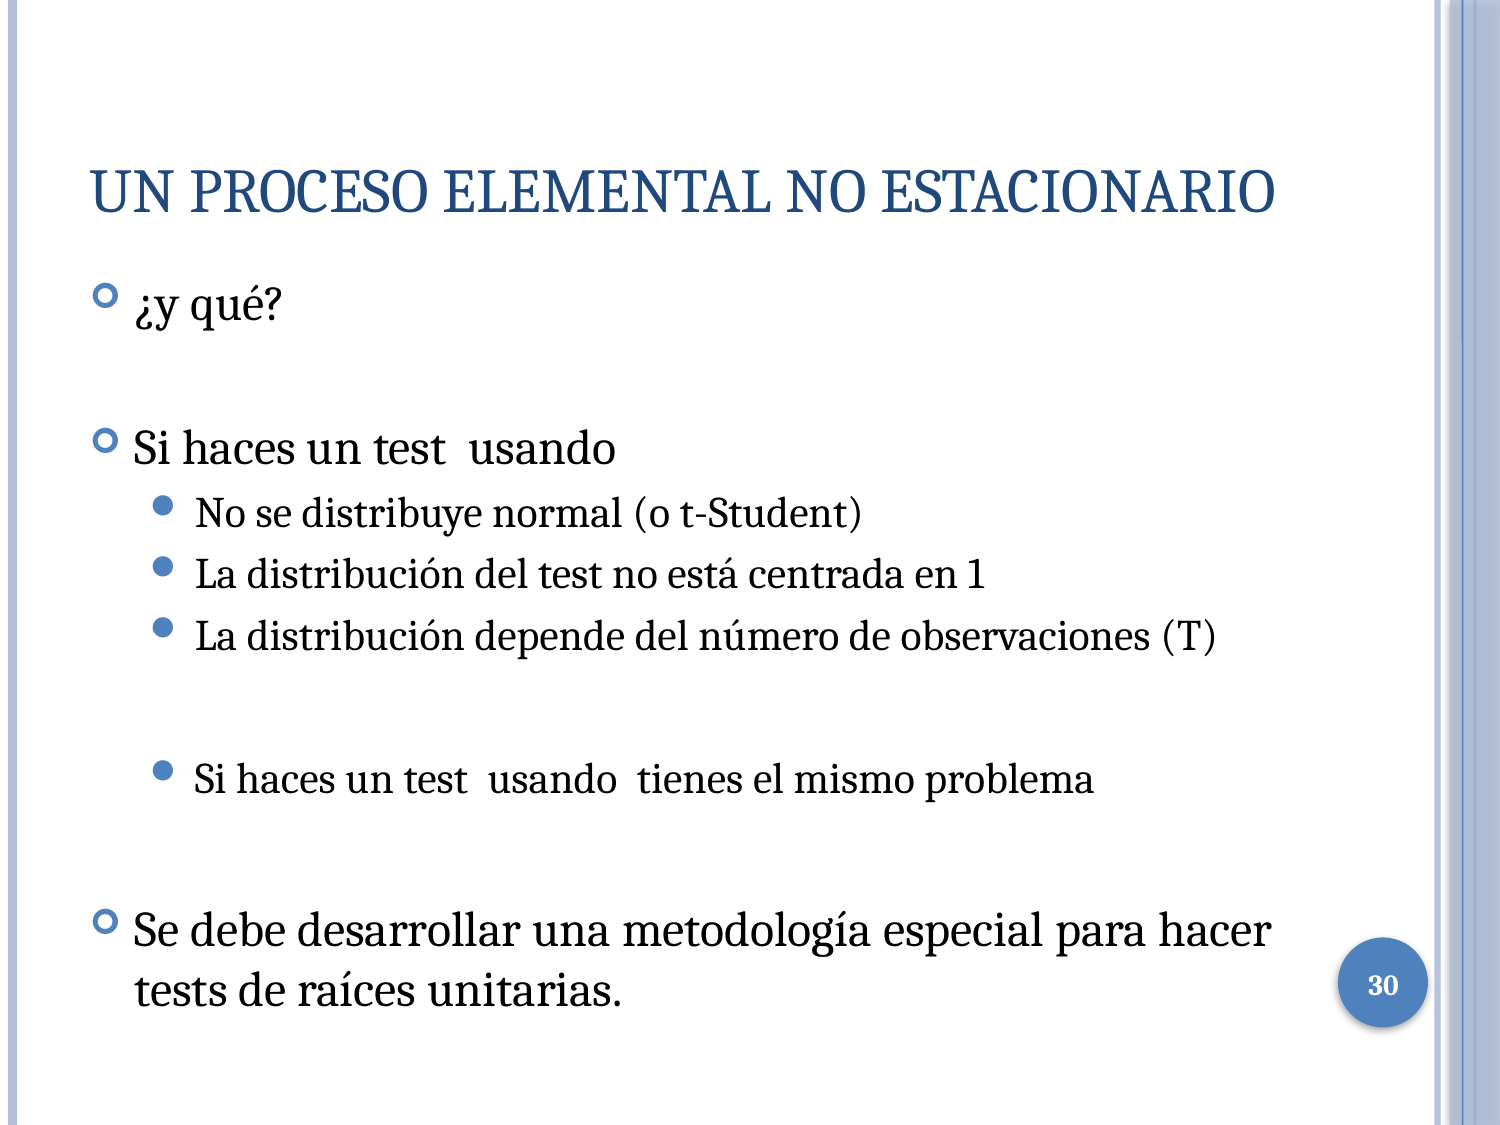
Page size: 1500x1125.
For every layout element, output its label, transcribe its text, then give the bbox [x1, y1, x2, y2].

title Un Proceso Elemental No Estacionario [75, 45, 1300, 233]
slide_number 30 [1333, 940, 1434, 1027]
